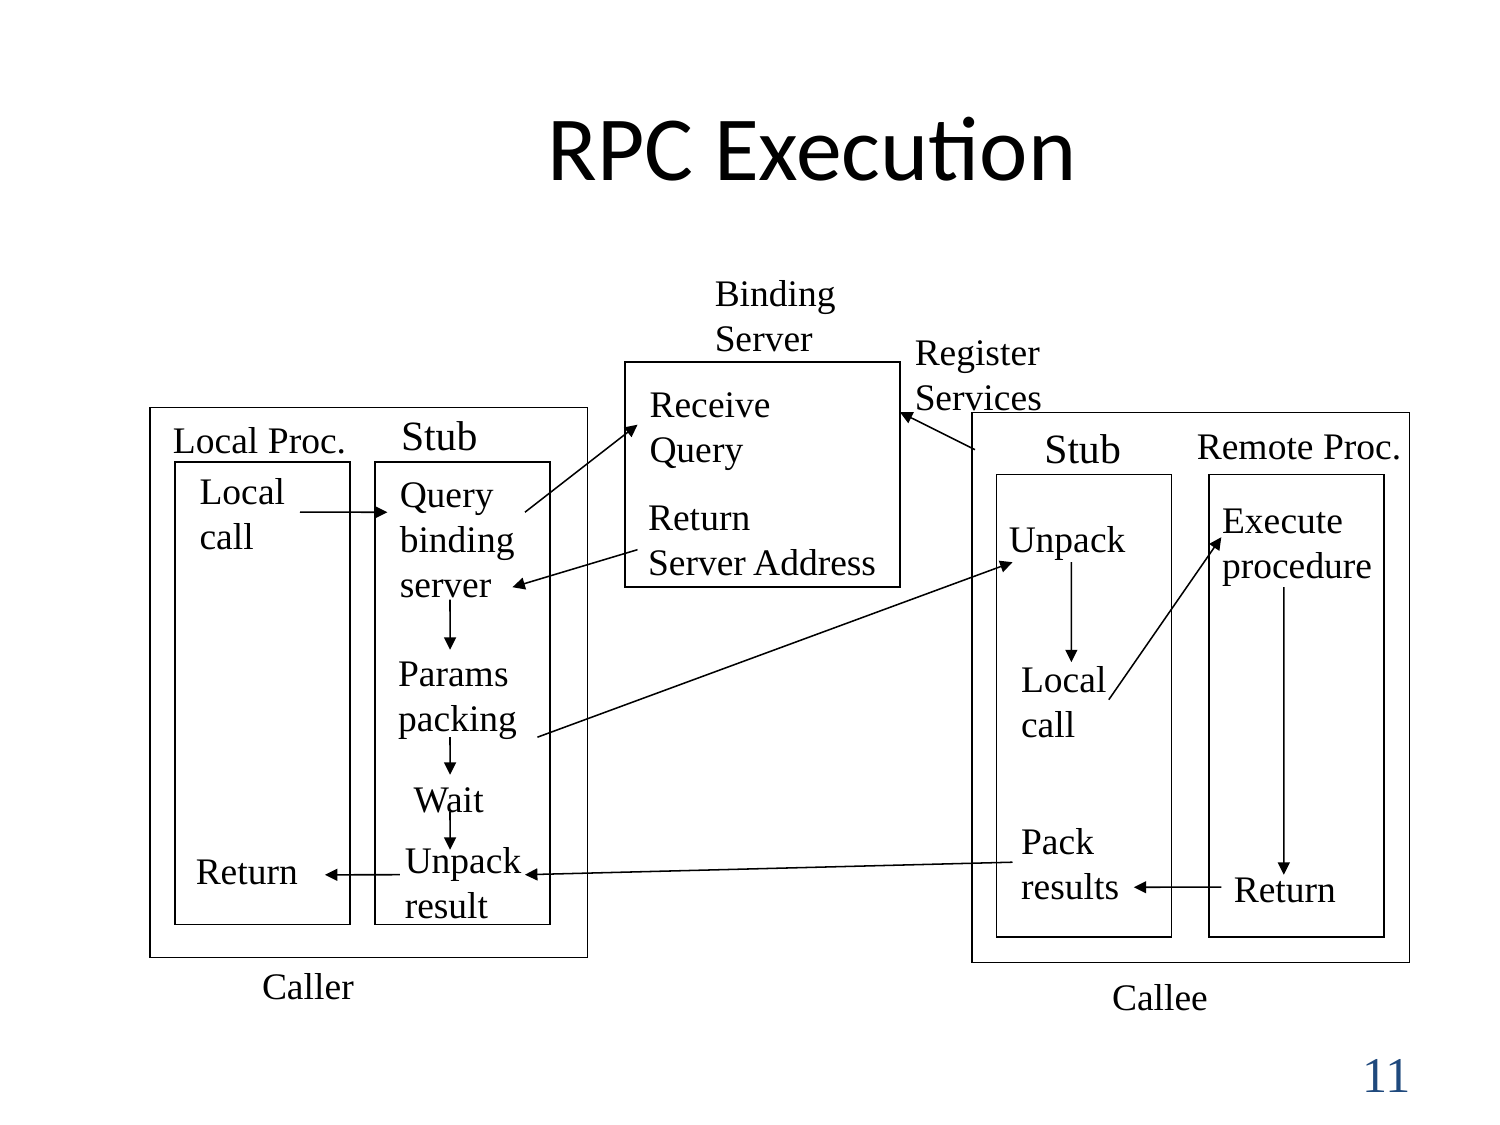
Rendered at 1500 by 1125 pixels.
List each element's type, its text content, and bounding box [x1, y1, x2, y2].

slide_number 11 [1074, 1042, 1425, 1103]
text_box Stub [1029, 414, 1136, 480]
text_box [524, 424, 638, 513]
text_box Receive Query [634, 372, 786, 477]
text_box Binding Server [700, 261, 851, 366]
text_box [525, 862, 1013, 881]
text_box Local Proc. [158, 408, 362, 468]
text_box Callee [1097, 965, 1224, 1025]
title RPC Execution [174, 50, 1450, 238]
text_box [149, 407, 588, 958]
text_box [537, 560, 1013, 738]
text_box Remote Proc. [1182, 415, 1417, 475]
text_box [624, 362, 900, 588]
text_box [972, 412, 1410, 963]
text_box Register Services [900, 320, 1058, 425]
text_box Return Server Address [633, 485, 892, 591]
text_box [512, 549, 638, 590]
text_box Caller [247, 954, 370, 1015]
text_box Stub [386, 400, 493, 466]
